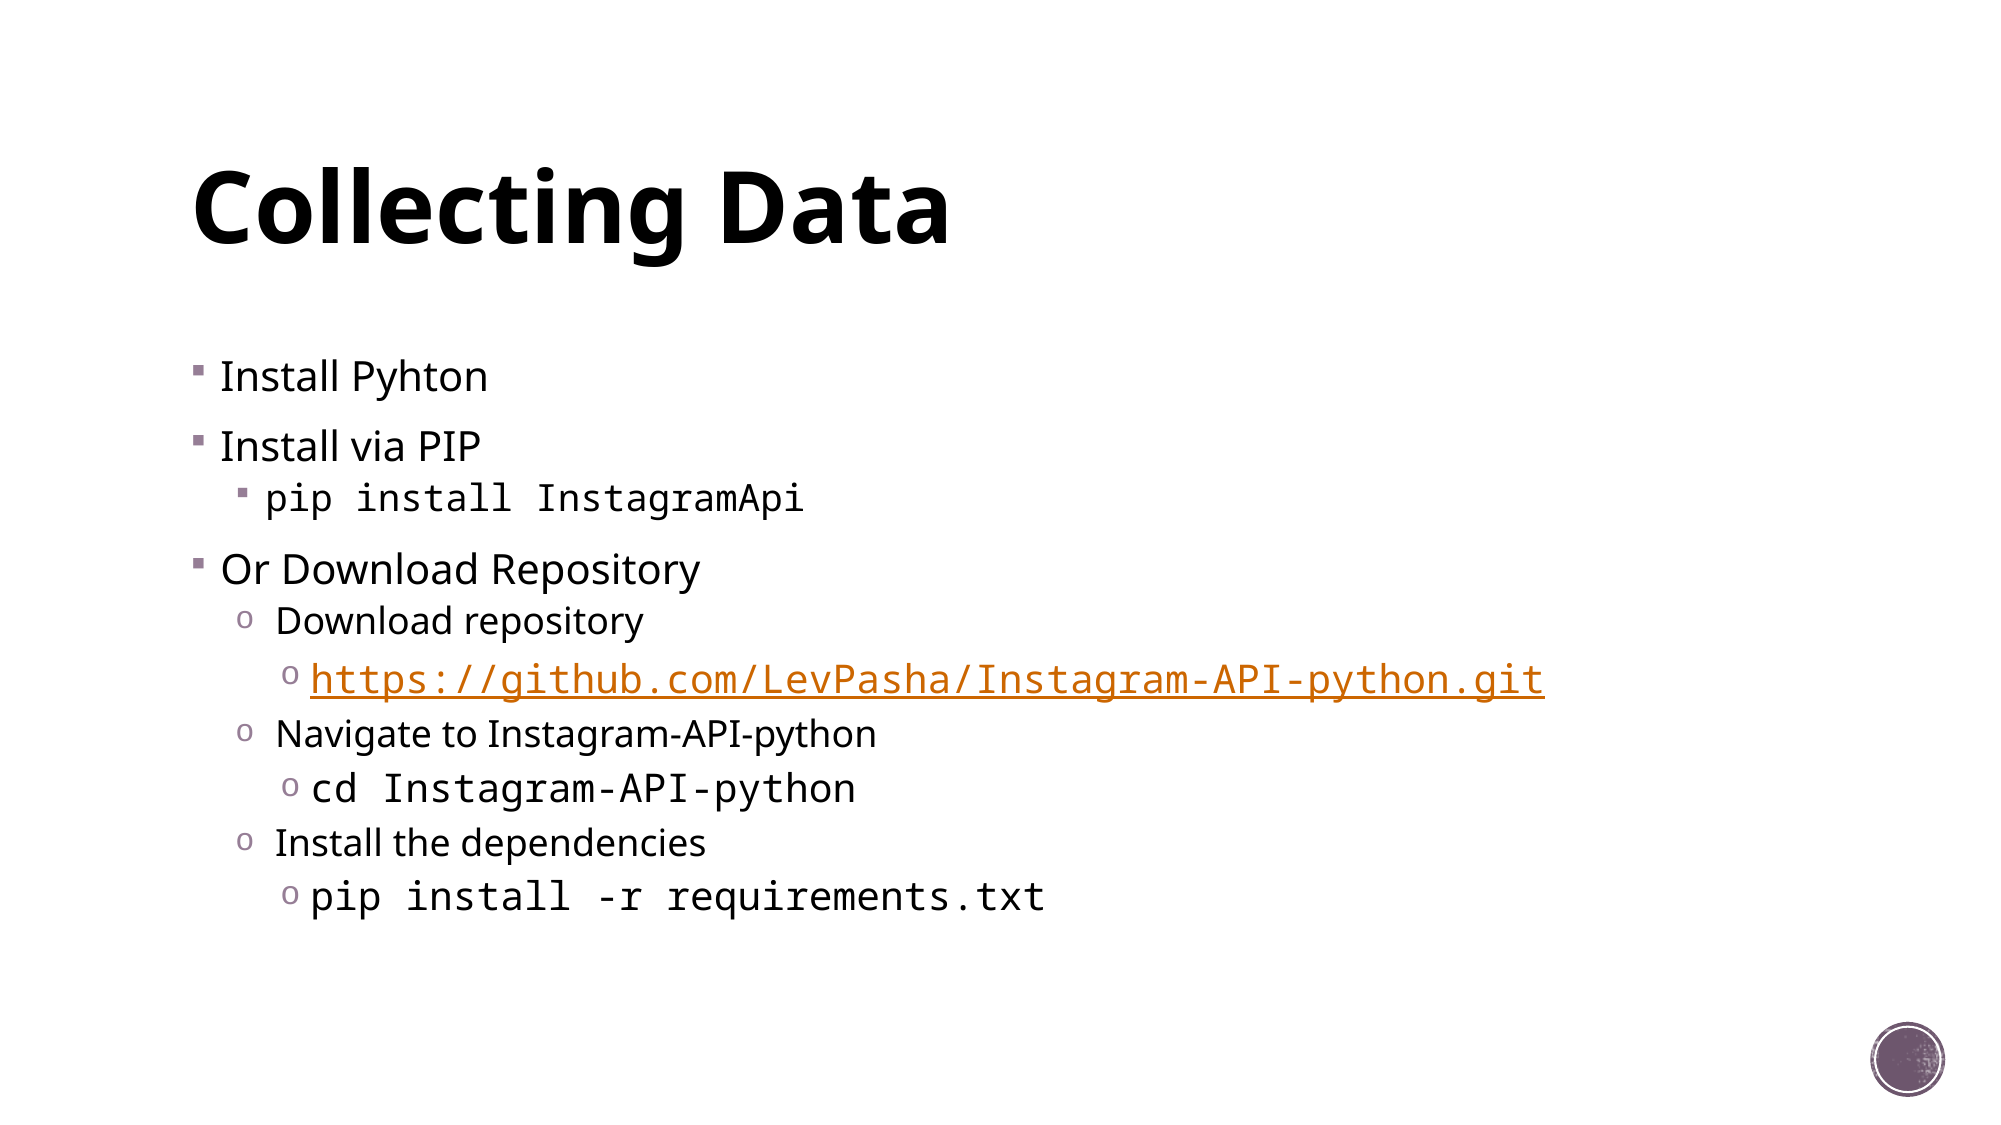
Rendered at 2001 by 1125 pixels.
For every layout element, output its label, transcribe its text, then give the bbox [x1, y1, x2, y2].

title Collecting Data [175, 79, 1826, 344]
list Install Pyhton Install via PIP pip install InstagramApi Or Download Repository Download repository https://github.com/LevPasha/Instagram-API-python.git Navigate to Instagram-API-python cd Instagram-API-python Install the dependencies pip install -r requirements.txt [175, 348, 1826, 1013]
